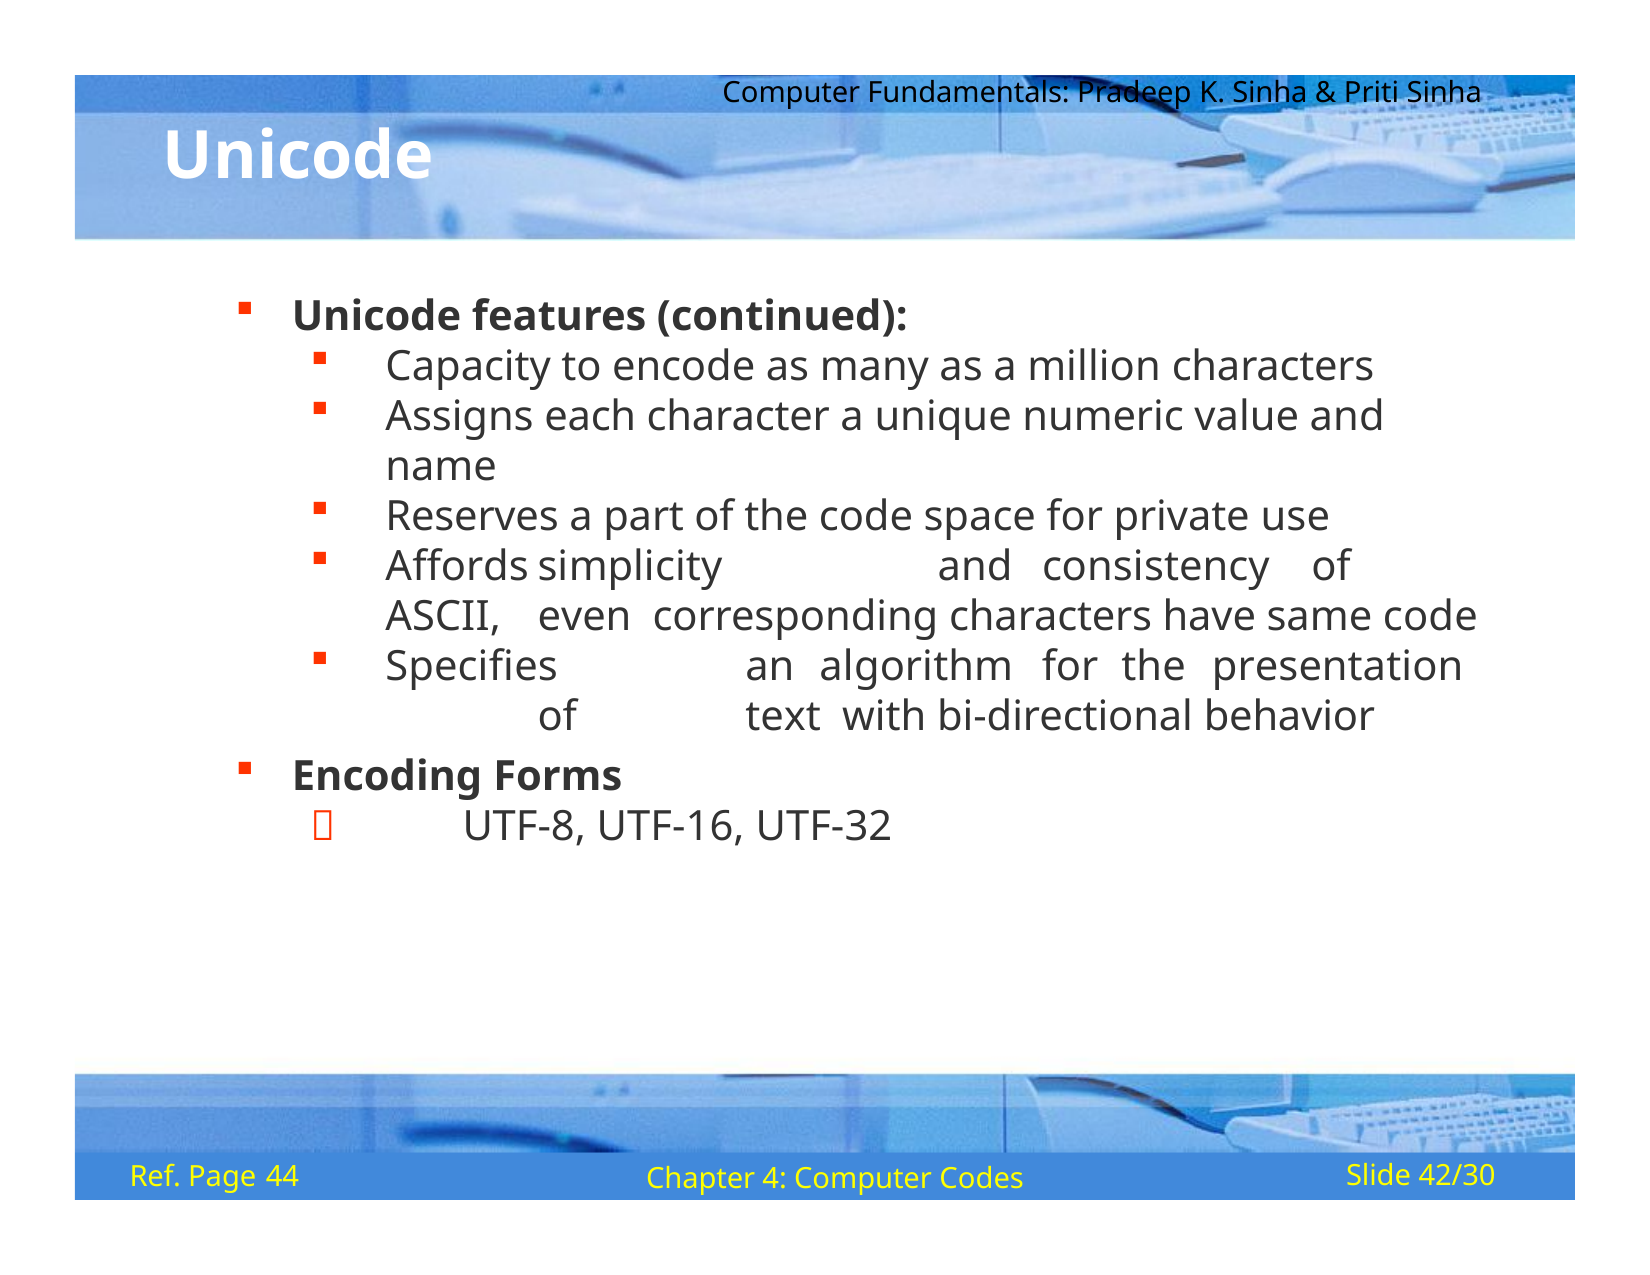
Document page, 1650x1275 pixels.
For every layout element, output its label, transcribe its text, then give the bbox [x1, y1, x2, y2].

text_box Computer Fundamentals: Pradeep K. Sinha & Priti Sinha [720, 73, 1554, 109]
title Unicode [159, 112, 1491, 325]
text_box Ref. Page 44 [127, 1160, 322, 1193]
text_box Unicode features (continued): Capacity to encode as many as a million characters Assigns each character a unique numeric value and name Reserves a part of the code space for private use Affords simplicity and consistency of ASCII, even corresponding characters have same code Specifies an algorithm for the presentation of text with bi-directional behavior Encoding Forms  UTF-8, UTF-16, UTF-32 [233, 288, 1492, 849]
slide_number Slide 42/30 [1343, 1164, 1517, 1275]
picture [74, 75, 1575, 241]
footer Chapter 4: Computer Codes [643, 1162, 1068, 1275]
text_box [74, 1035, 1575, 1200]
